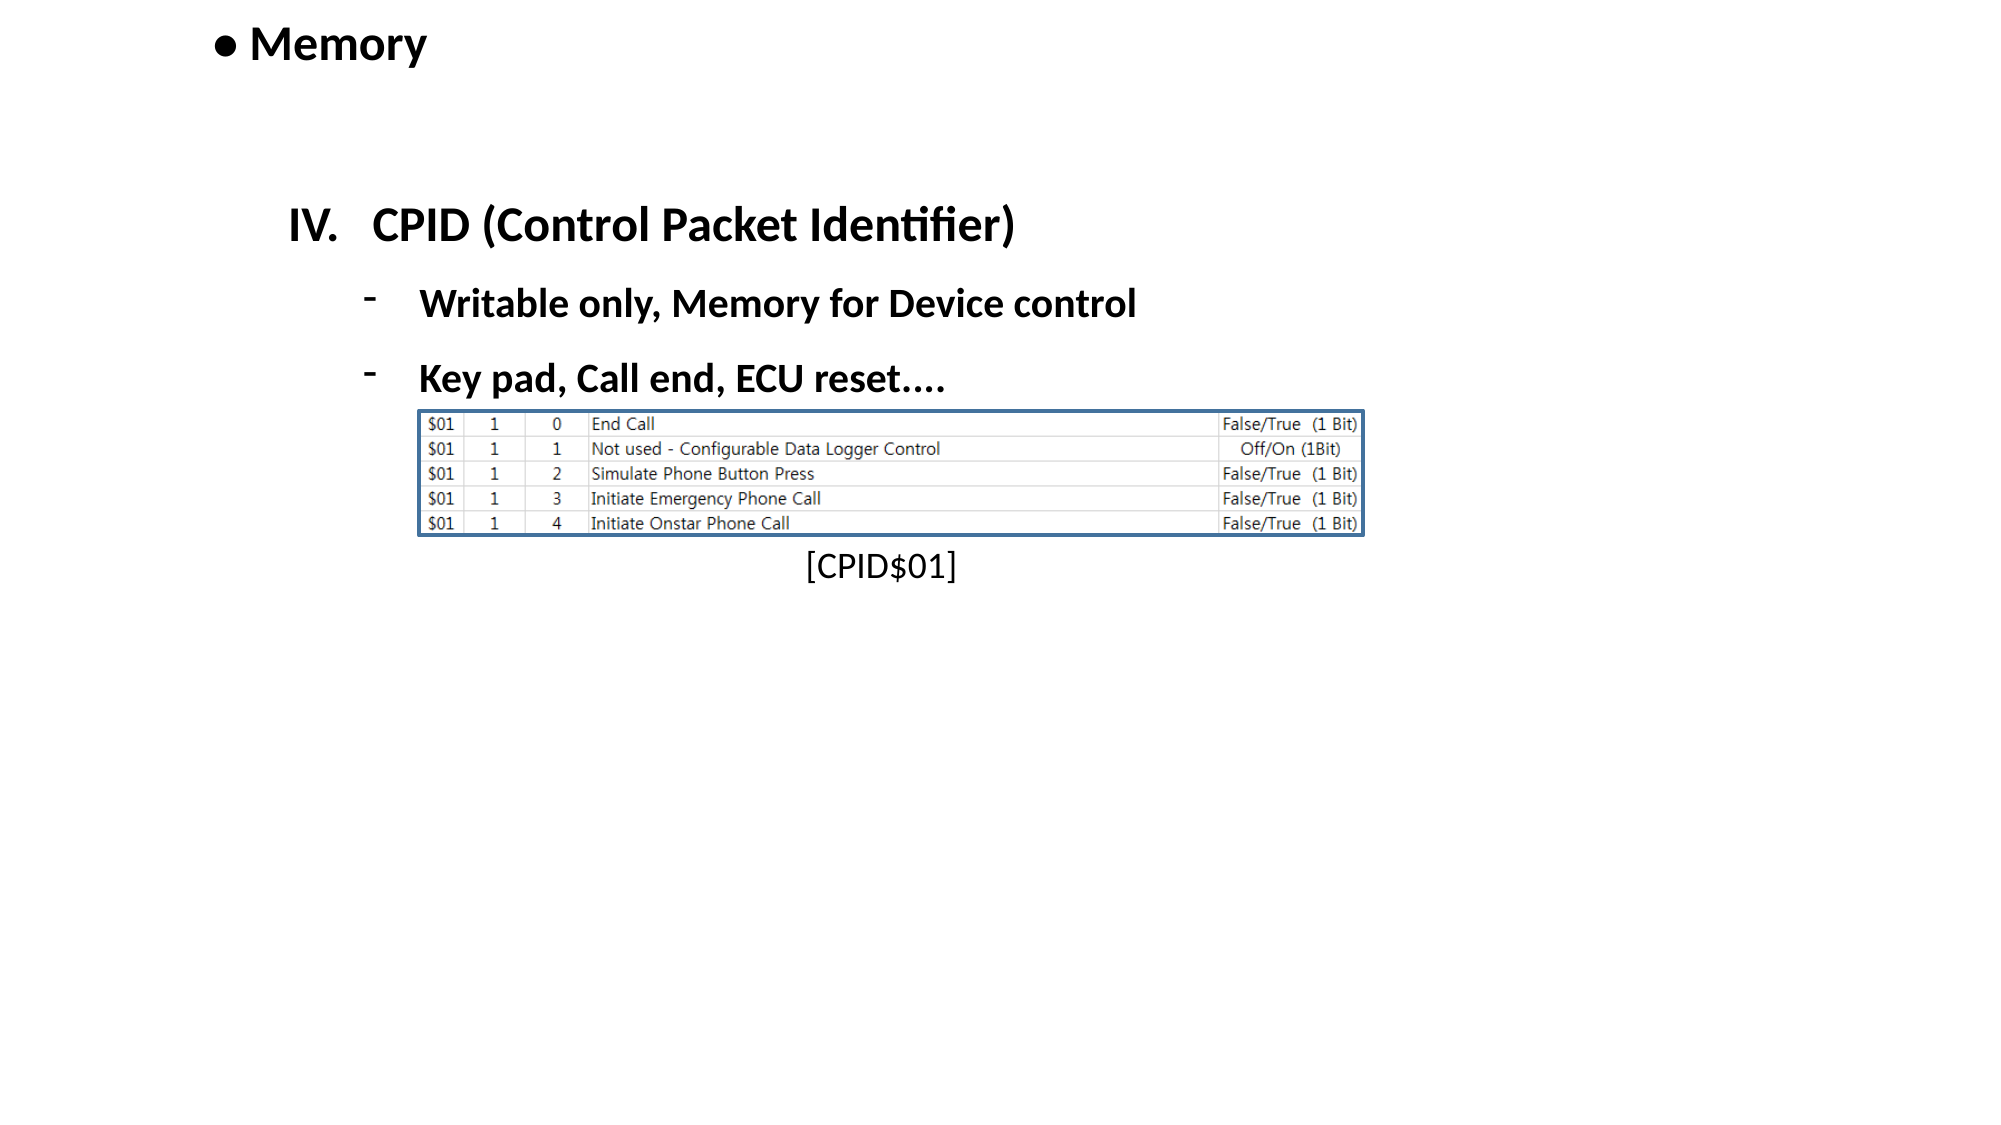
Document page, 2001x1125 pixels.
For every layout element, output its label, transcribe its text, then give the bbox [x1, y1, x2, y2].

text_box • Memory [198, 3, 643, 79]
text_box CPID (Control Packet Identifier) Writable only, Memory for Device control Key pad, Call end, ECU reset.... [198, 153, 1738, 589]
text_box [CPID$01] [790, 534, 973, 593]
picture [420, 412, 1361, 534]
